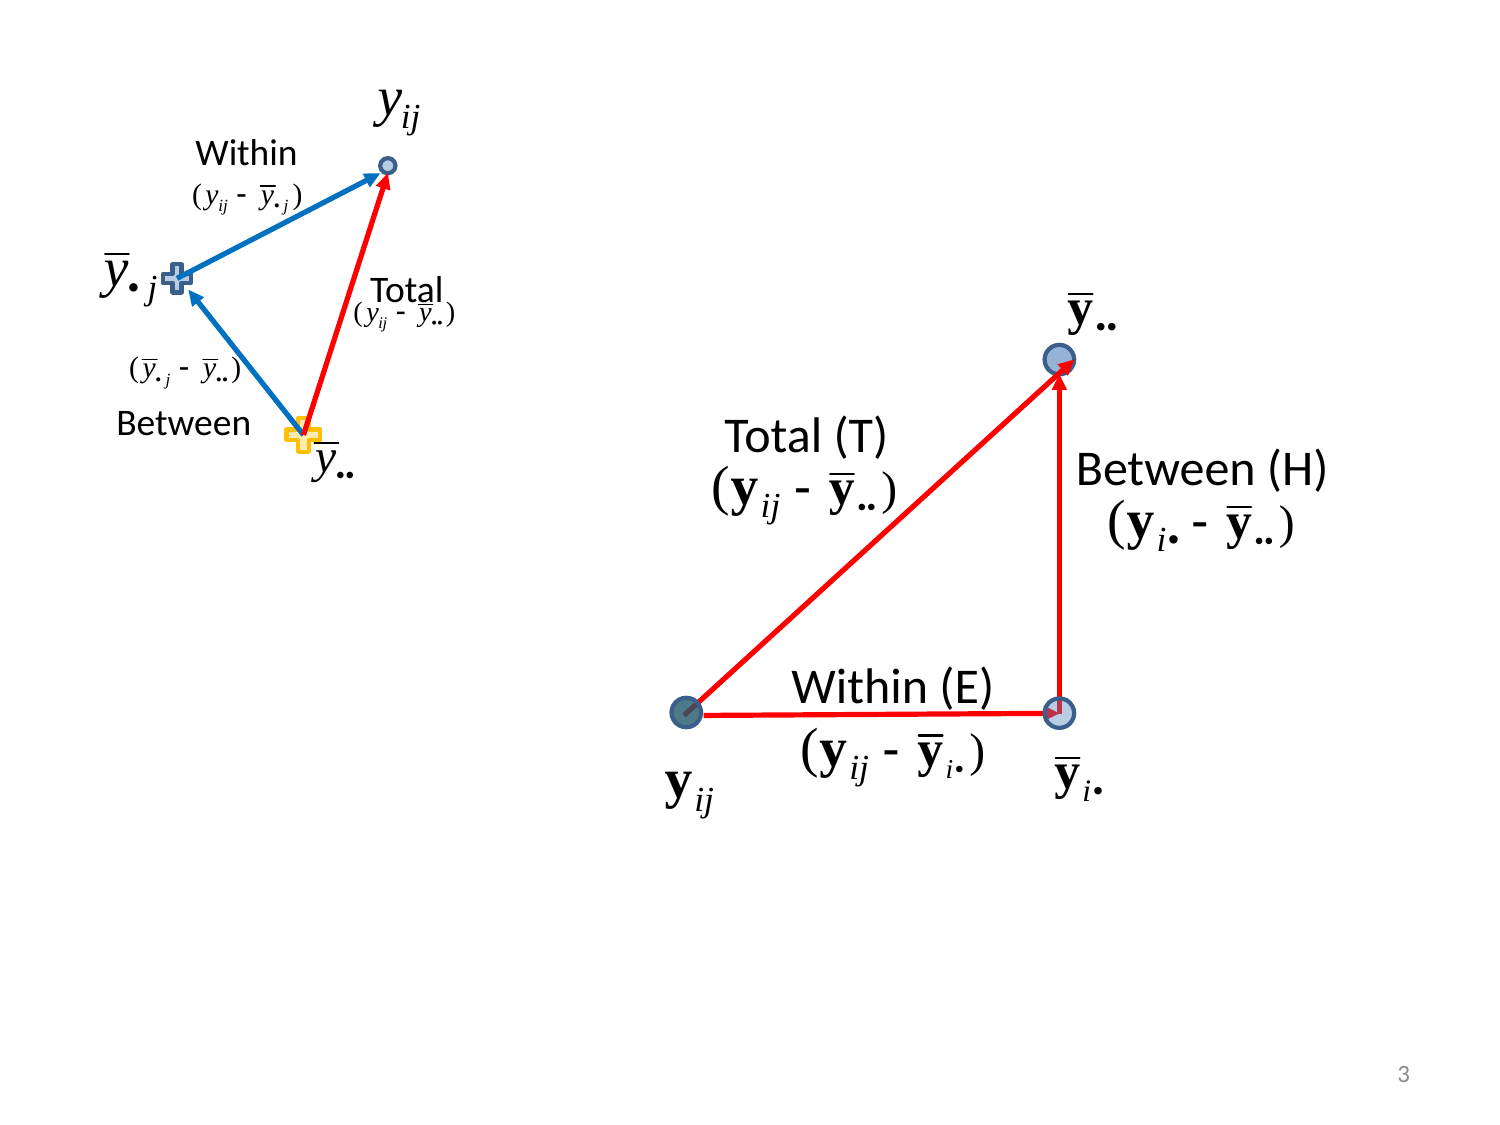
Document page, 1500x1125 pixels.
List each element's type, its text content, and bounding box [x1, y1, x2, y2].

slide_number 3 [1074, 1042, 1425, 1103]
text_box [1046, 741, 1111, 813]
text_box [349, 257, 465, 339]
text_box Between (H) [1063, 428, 1353, 503]
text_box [303, 173, 389, 436]
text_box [1100, 490, 1304, 563]
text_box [178, 120, 315, 222]
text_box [683, 369, 1050, 716]
text_box [1042, 343, 1077, 374]
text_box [365, 68, 429, 148]
text_box [669, 697, 698, 730]
text_box [1047, 696, 1077, 730]
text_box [91, 238, 168, 319]
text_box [188, 289, 298, 436]
text_box [173, 287, 184, 295]
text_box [657, 750, 726, 830]
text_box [176, 228, 298, 279]
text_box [793, 718, 993, 799]
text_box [704, 457, 908, 537]
text_box [378, 156, 398, 175]
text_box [303, 424, 364, 496]
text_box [98, 348, 269, 448]
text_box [1059, 277, 1124, 349]
